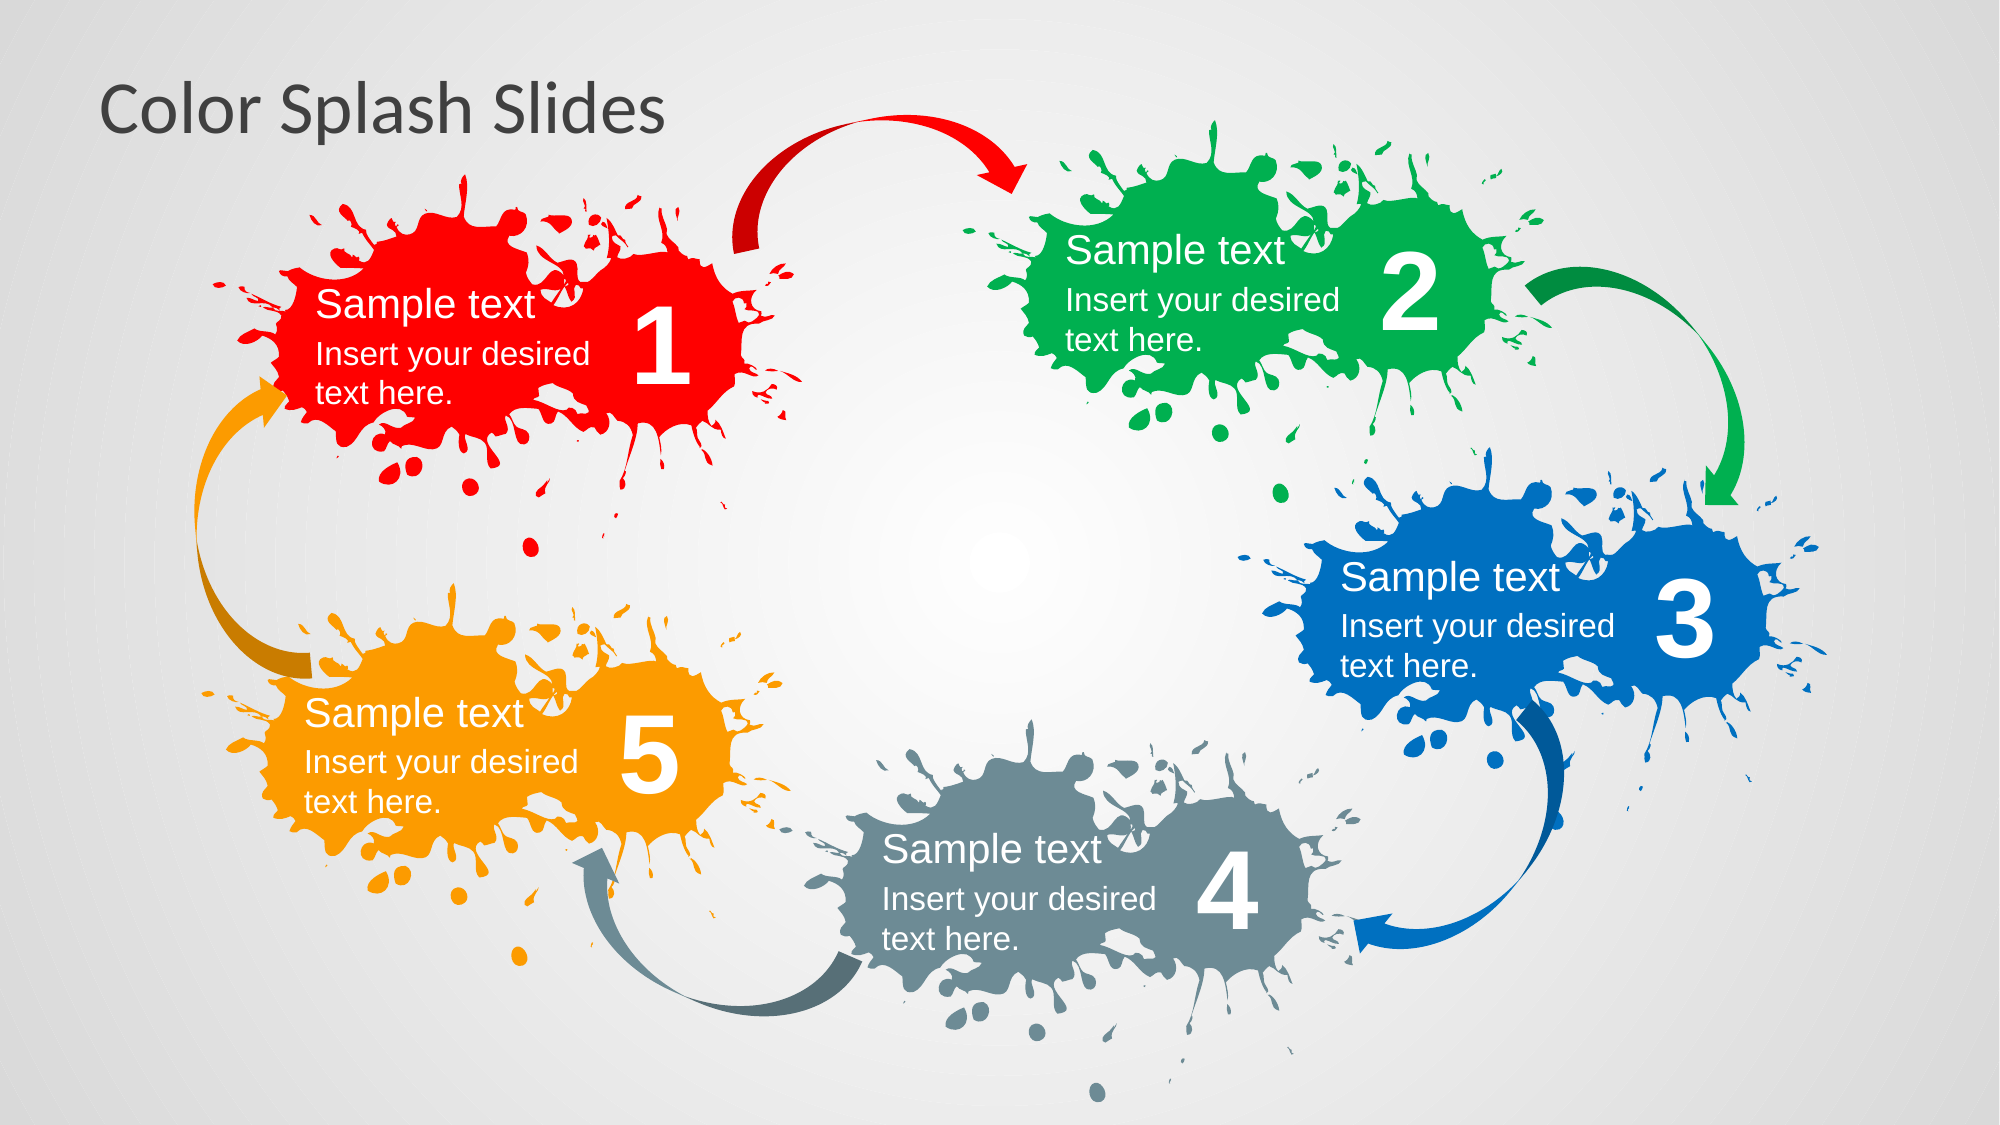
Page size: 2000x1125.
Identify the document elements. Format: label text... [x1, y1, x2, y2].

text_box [300, 269, 776, 421]
text_box [1557, 264, 1747, 445]
text_box [756, 112, 959, 172]
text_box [201, 582, 792, 971]
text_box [212, 173, 803, 562]
text_box [192, 442, 212, 582]
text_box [962, 119, 1553, 508]
text_box [1374, 842, 1549, 952]
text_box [1237, 446, 1828, 834]
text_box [779, 719, 1370, 1107]
text_box [644, 978, 774, 1019]
title Color Splash Slides [99, 45, 1900, 162]
